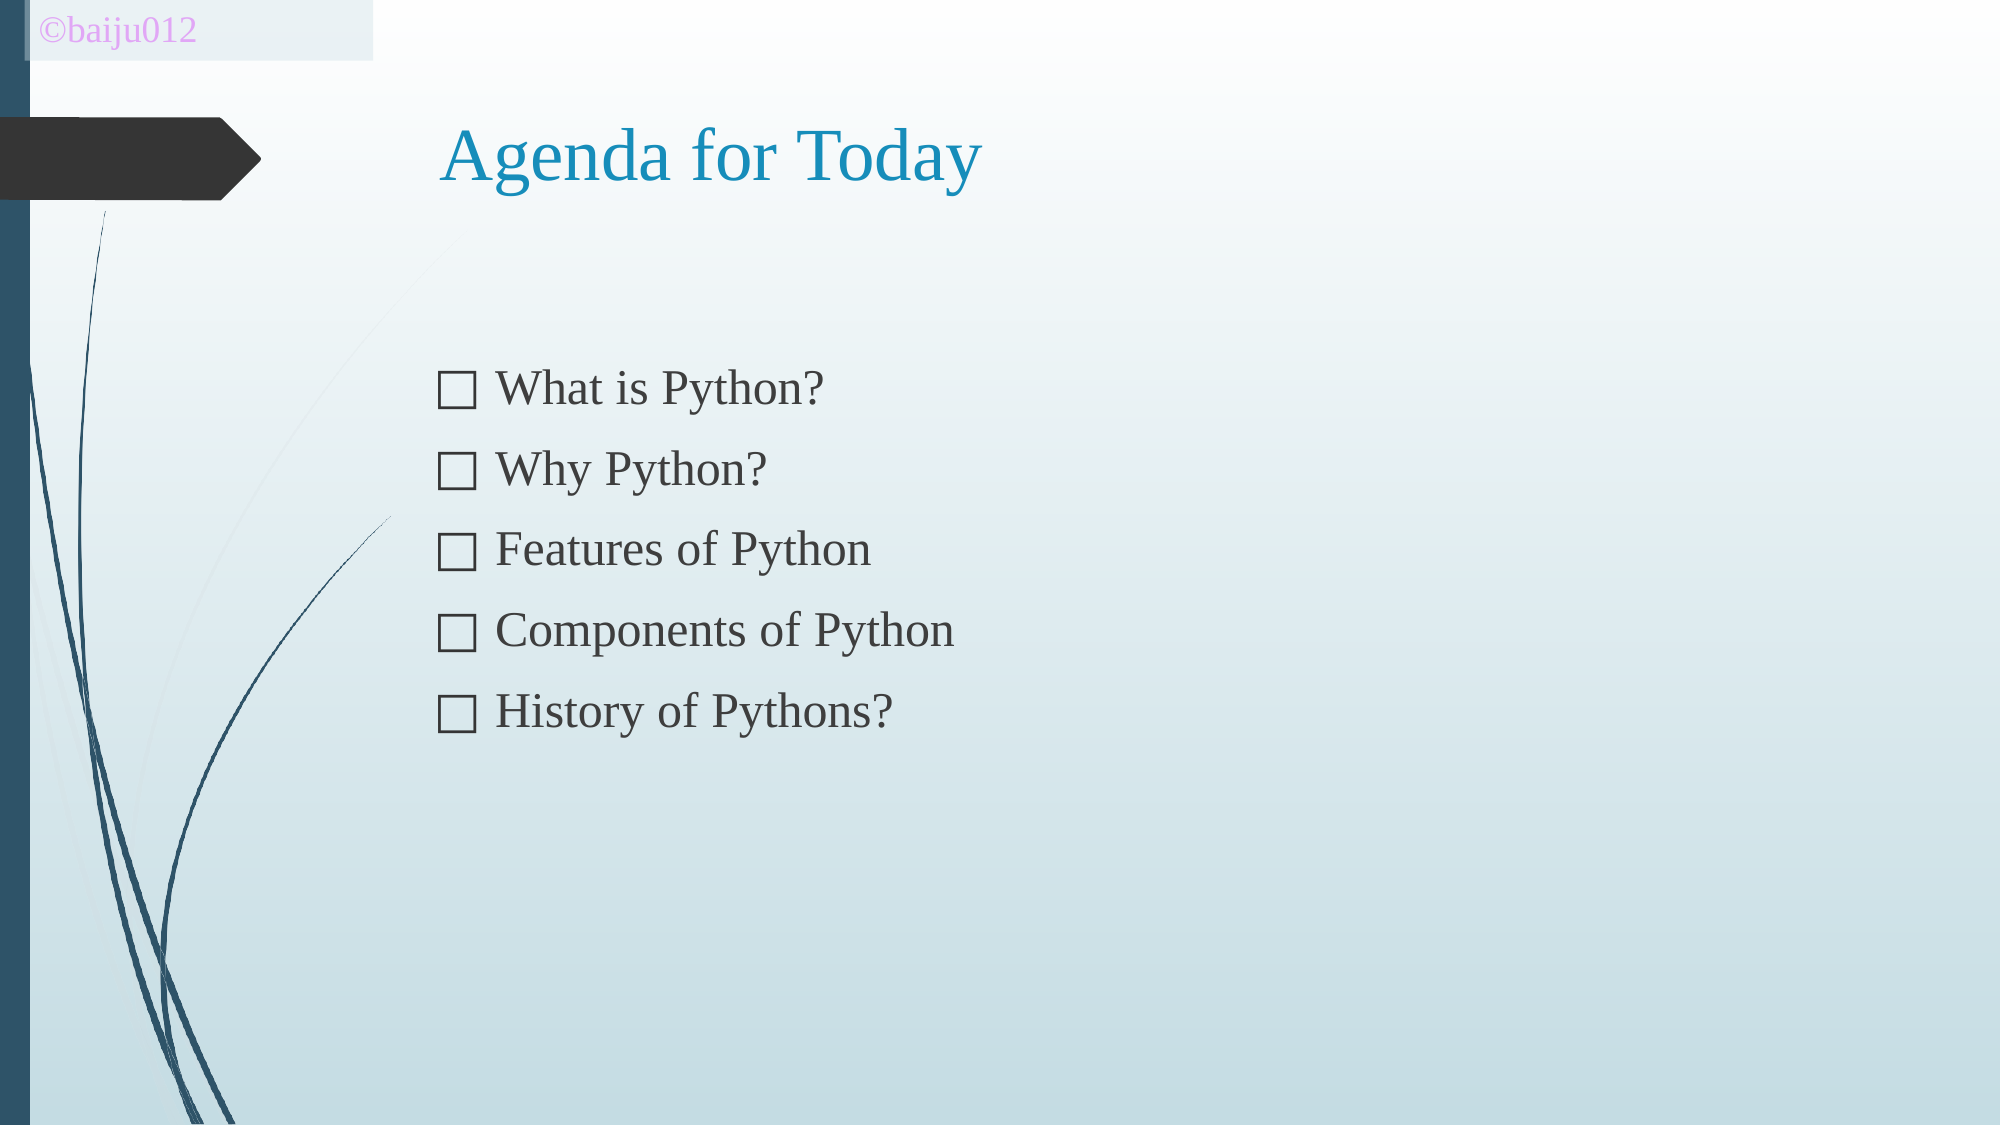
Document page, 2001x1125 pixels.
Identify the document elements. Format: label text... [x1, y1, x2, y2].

text_box ©baiju012 [36, 2, 309, 50]
title Agenda for Today [437, 103, 991, 294]
picture [30, 0, 2000, 1125]
text_box What is Python? Why Python? Features of Python Components of Python History of Pythons? [431, 331, 958, 738]
